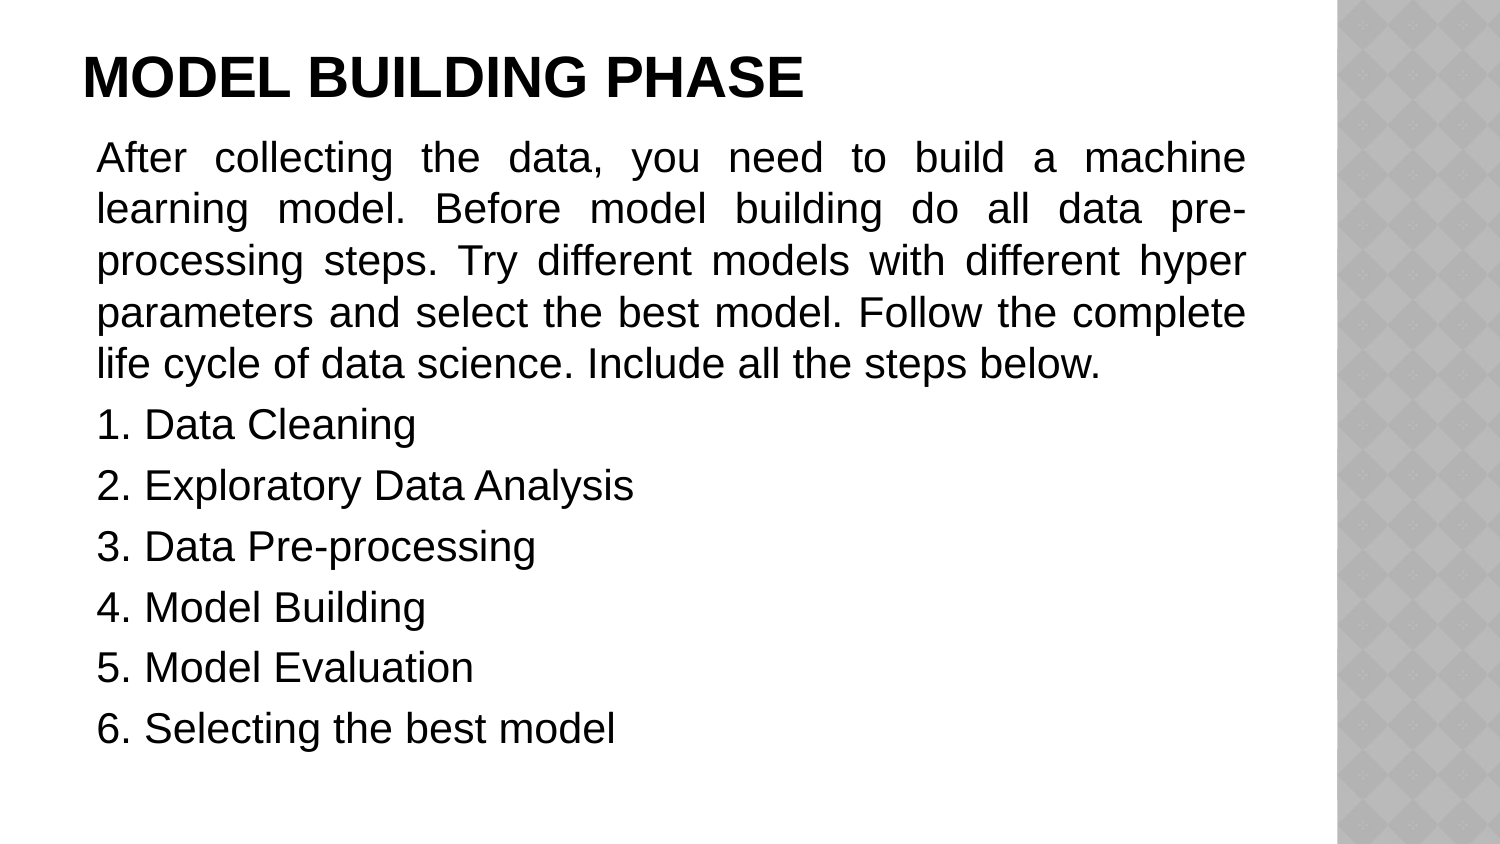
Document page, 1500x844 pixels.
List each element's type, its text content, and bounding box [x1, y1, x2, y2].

list After collecting the data, you need to build a machine learning model. Before model building do all data pre-processing steps. Try different models with different hyper parameters and select the best model. Follow the complete life cycle of data science. Include all the steps below. 1. Data Cleaning 2. Exploratory Data Analysis 3. Data Pre-processing 4. Model Building 5. Model Evaluation 6. Selecting the best model [75, 121, 1263, 795]
title MODEL BUILDING PHASE [75, 39, 1263, 110]
